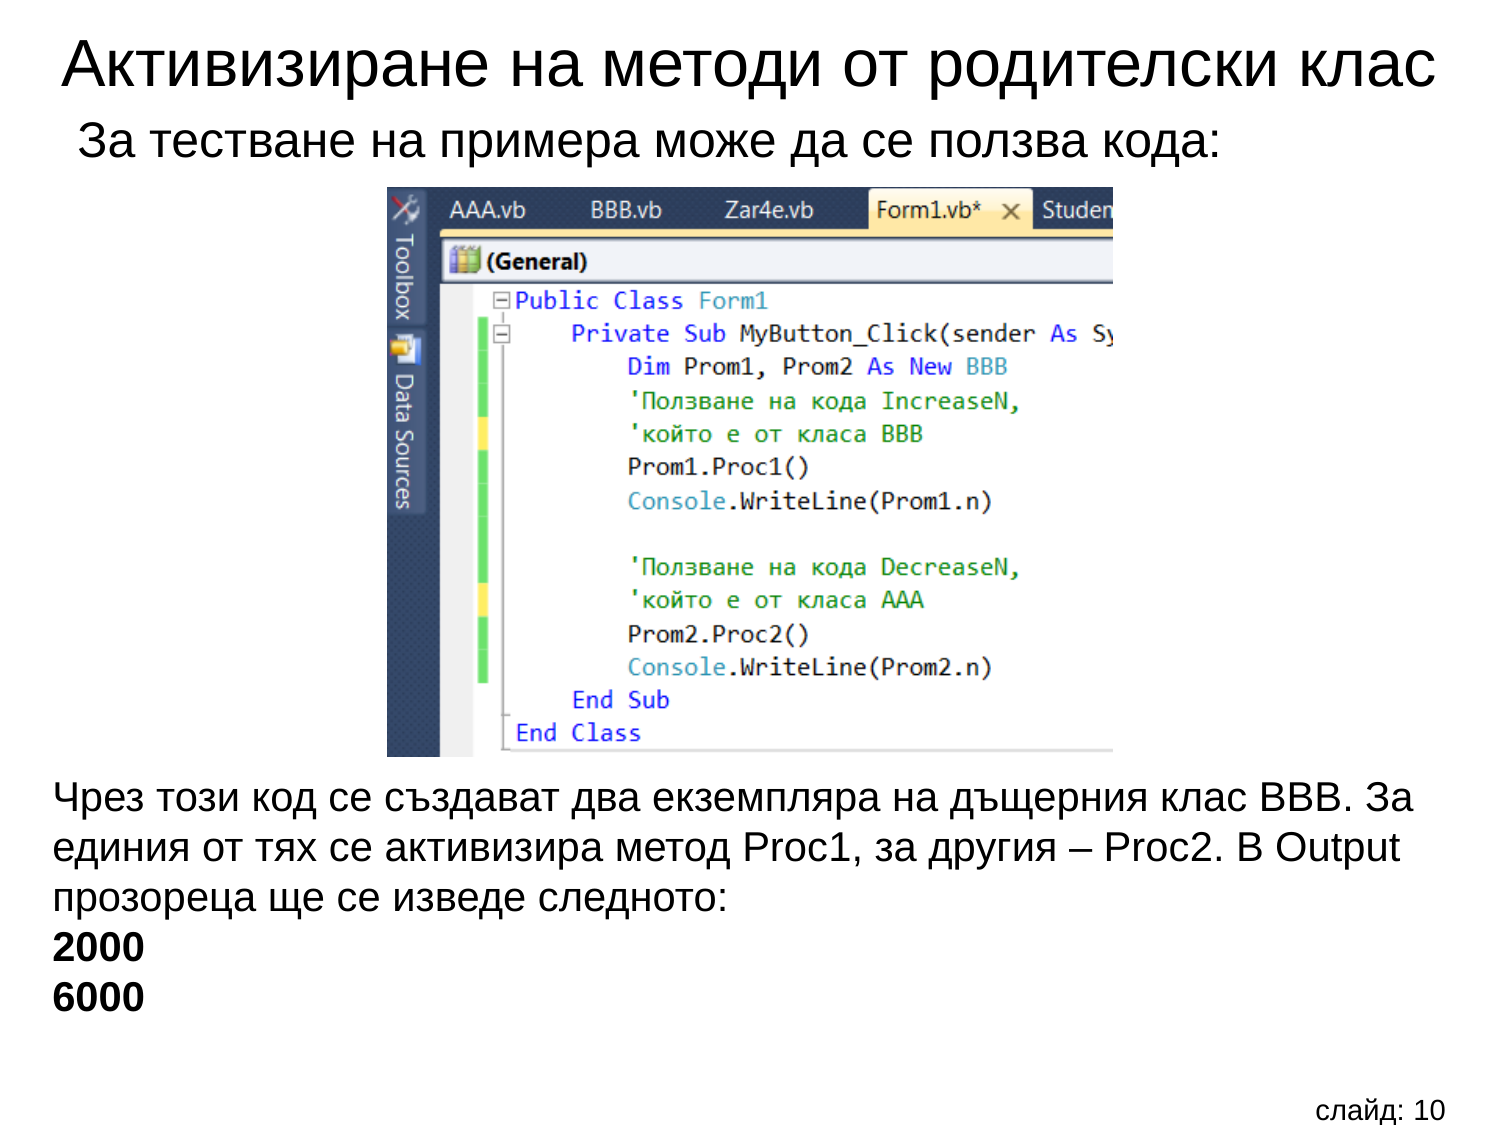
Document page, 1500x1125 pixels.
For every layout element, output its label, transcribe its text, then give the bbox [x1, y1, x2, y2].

text_box За тестване на примера може да се ползва кода: [62, 99, 1438, 175]
text_box Чрез този код се създават два екземпляра на дъщерния клас ВBB. За единия от тях се активизира метод Proc1, за другия – Proc2. В Output прозореца ще се изведе следното: 2000 6000 [37, 762, 1438, 1028]
text_box Активизиране на методи от родителски клас [24, 12, 1475, 108]
picture [387, 187, 1113, 757]
